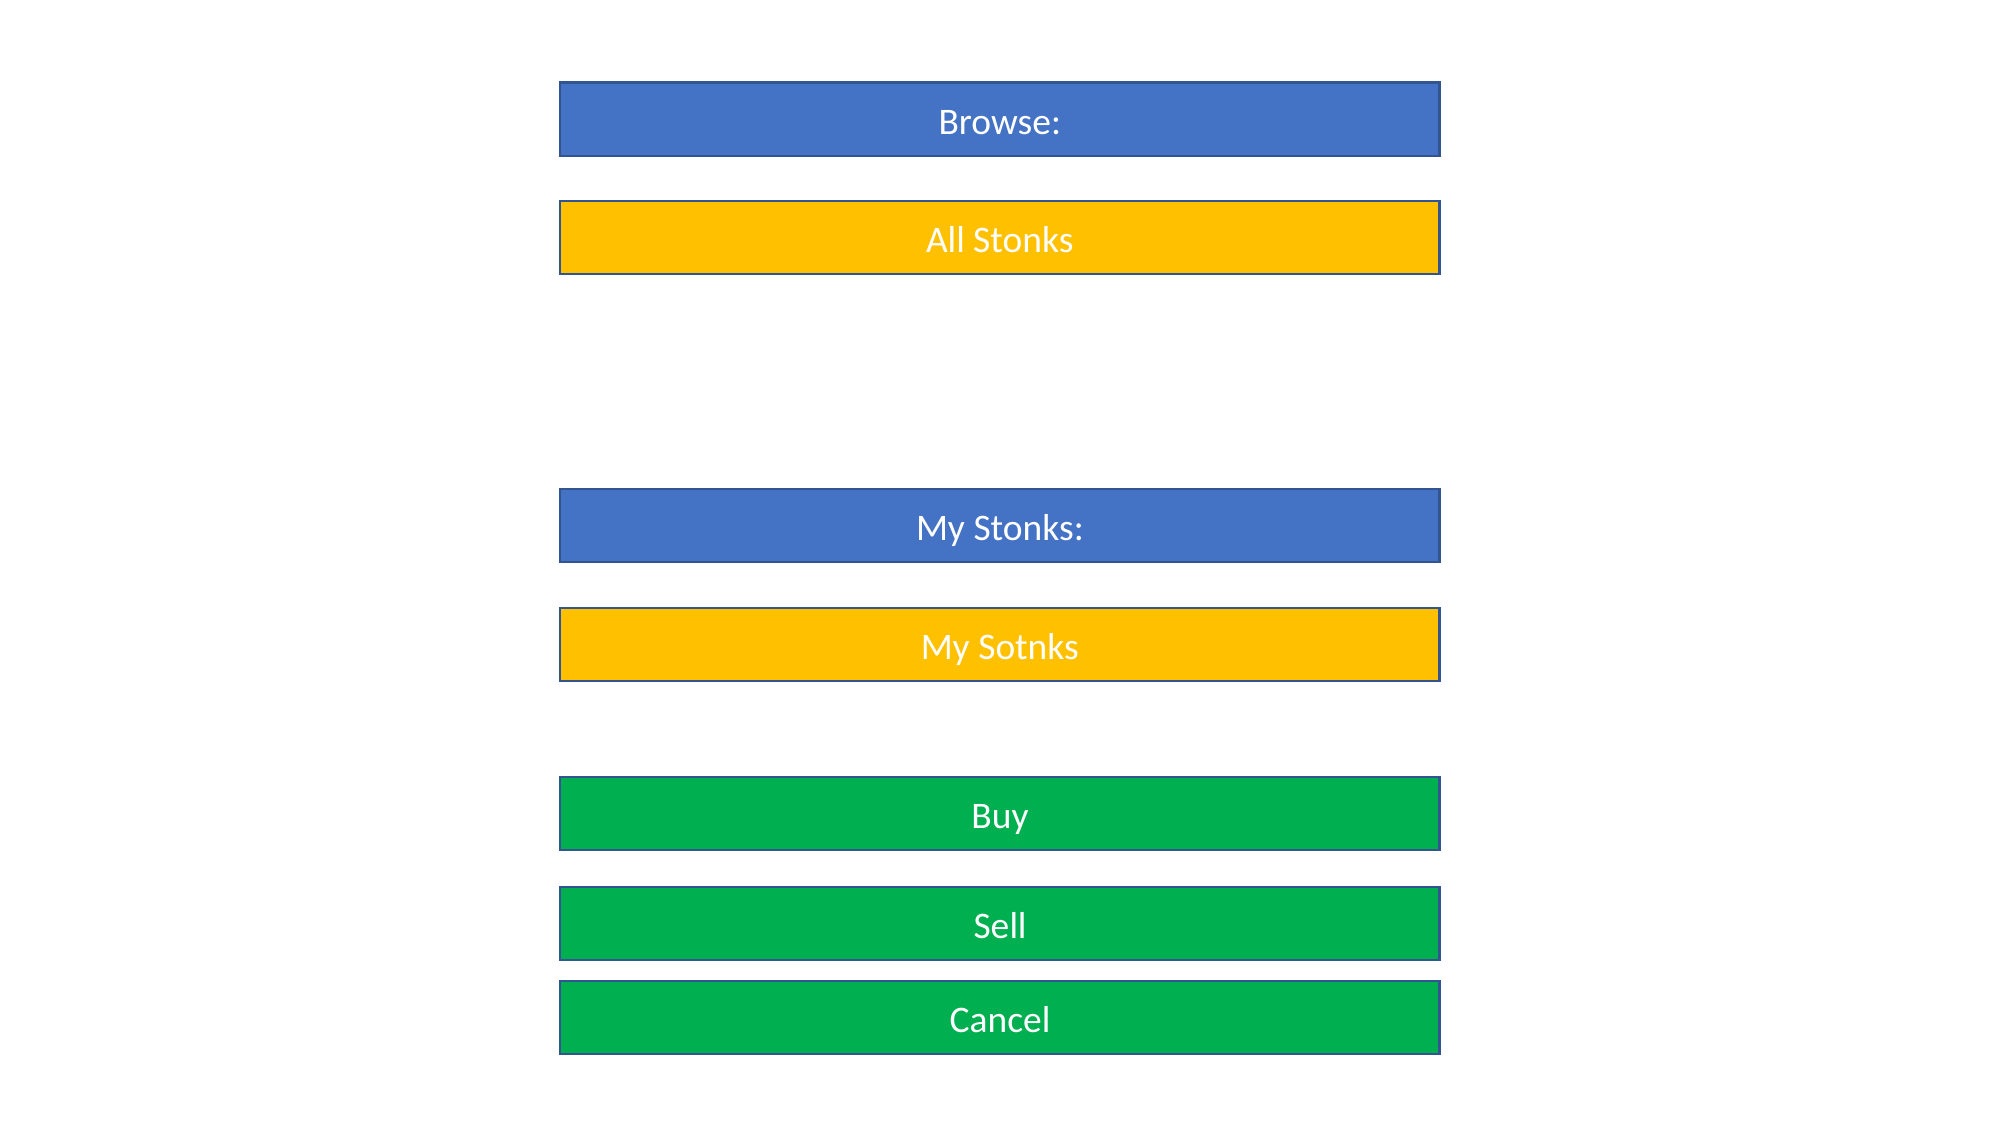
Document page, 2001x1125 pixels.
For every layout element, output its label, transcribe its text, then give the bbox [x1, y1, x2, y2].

text_box Buy [559, 776, 1441, 851]
text_box My Stonks: [559, 488, 1441, 563]
text_box Sell [559, 886, 1441, 961]
text_box All Stonks [559, 200, 1441, 275]
text_box Cancel [559, 980, 1441, 1055]
text_box Browse: [559, 81, 1441, 157]
text_box My Sotnks [559, 607, 1441, 682]
